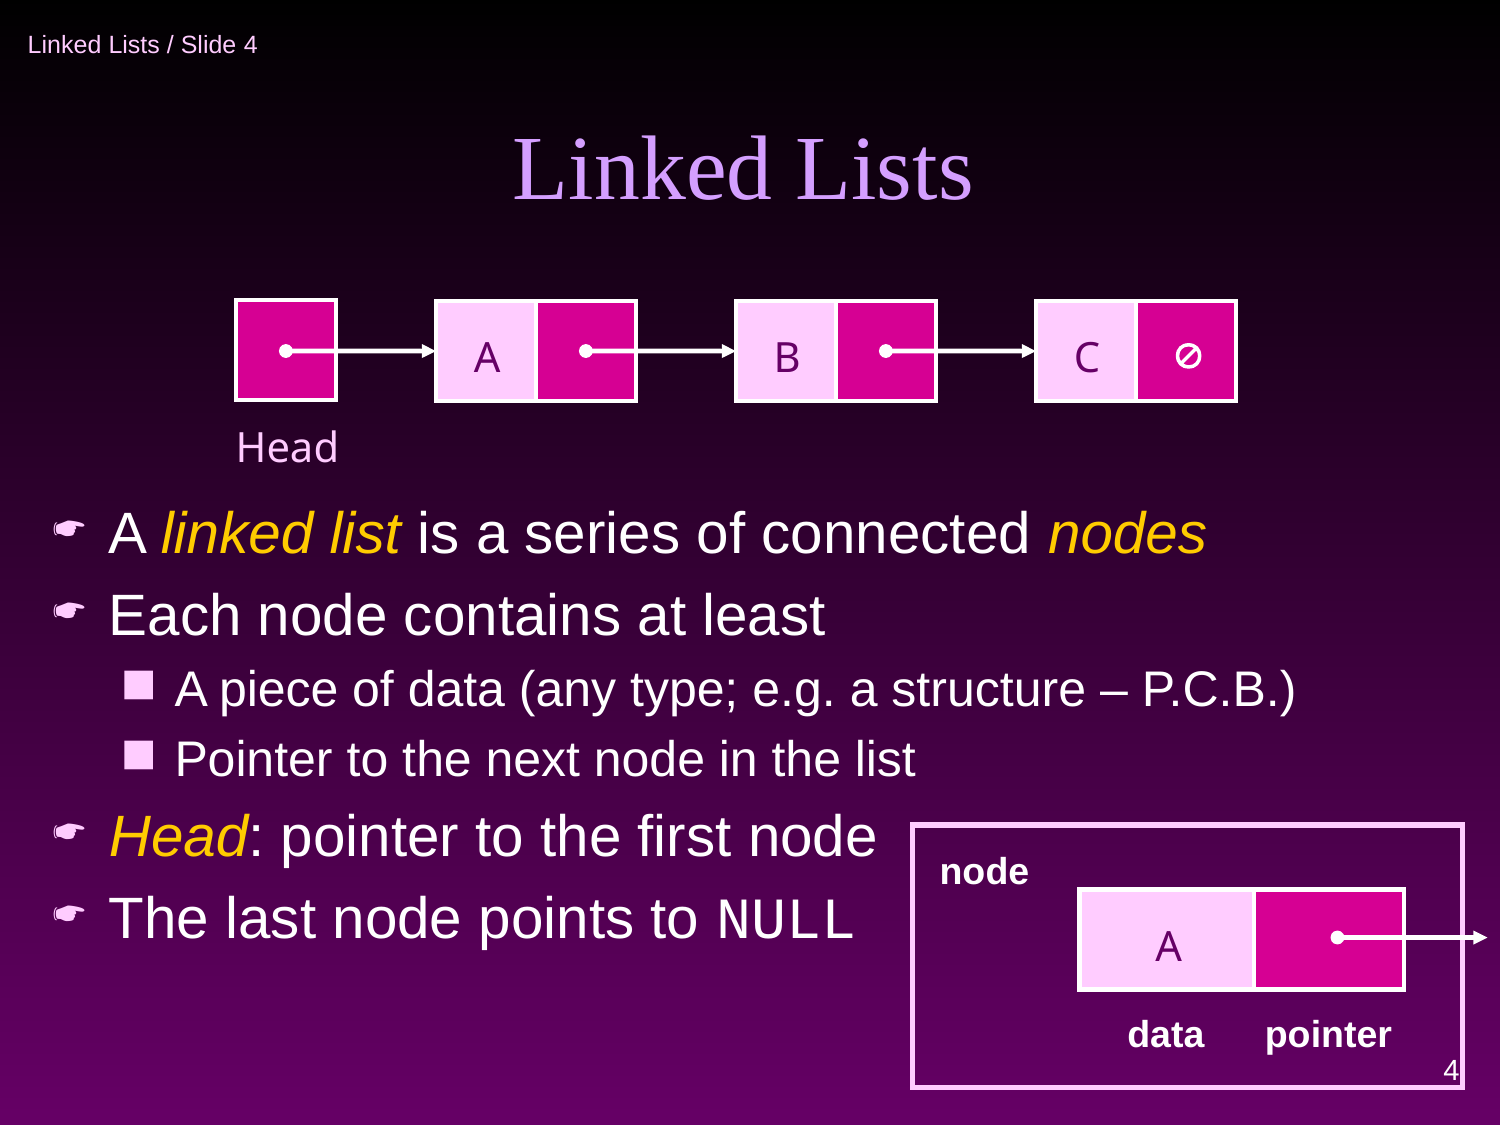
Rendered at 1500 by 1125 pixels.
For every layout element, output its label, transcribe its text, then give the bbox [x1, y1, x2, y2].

text_box [538, 301, 636, 401]
text_box  [1157, 318, 1221, 384]
text_box [1331, 931, 1488, 944]
text_box [235, 299, 336, 400]
list A linked list is a series of connected nodes Each node contains at least A piece of data (any type; e.g. a structure – P.C.B.) Pointer to the next node in the list Head: pointer to the first node The last node points to NULL [37, 487, 1325, 988]
text_box Head [220, 413, 355, 479]
text_box [1138, 301, 1236, 401]
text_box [735, 300, 837, 402]
text_box node [924, 839, 1063, 900]
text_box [1078, 889, 1255, 990]
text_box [435, 300, 537, 402]
text_box [912, 825, 1463, 1088]
title Linked Lists [99, 37, 1388, 225]
text_box [279, 344, 430, 358]
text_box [1035, 300, 1137, 402]
text_box [879, 344, 1030, 358]
text_box [838, 301, 936, 401]
slide_number 4 [1275, 1025, 1475, 1113]
text_box [579, 344, 730, 358]
